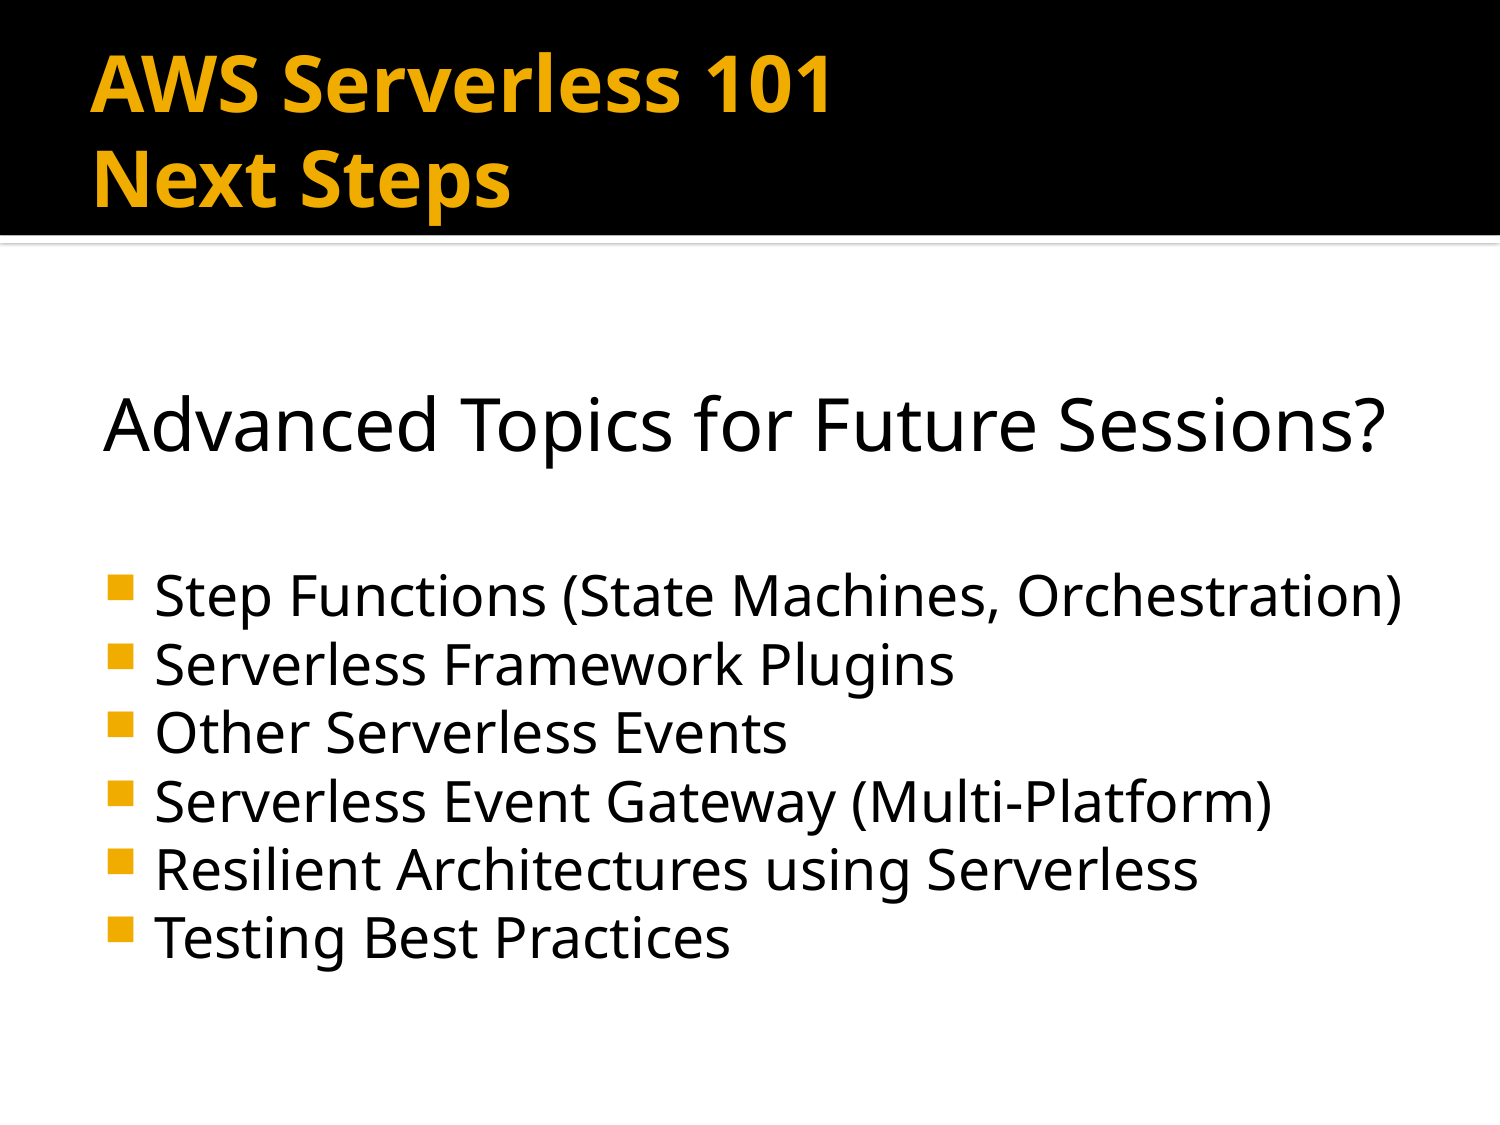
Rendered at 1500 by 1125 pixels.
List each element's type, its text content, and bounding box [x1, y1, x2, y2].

list Advanced Topics for Future Sessions? Step Functions (State Machines, Orchestration) Serverless Framework Plugins Other Serverless Events Serverless Event Gateway (Multi-Platform) Resilient Architectures using Serverless Testing Best Practices [75, 291, 1425, 1050]
title AWS Serverless 101 Next Steps [75, 25, 1425, 231]
